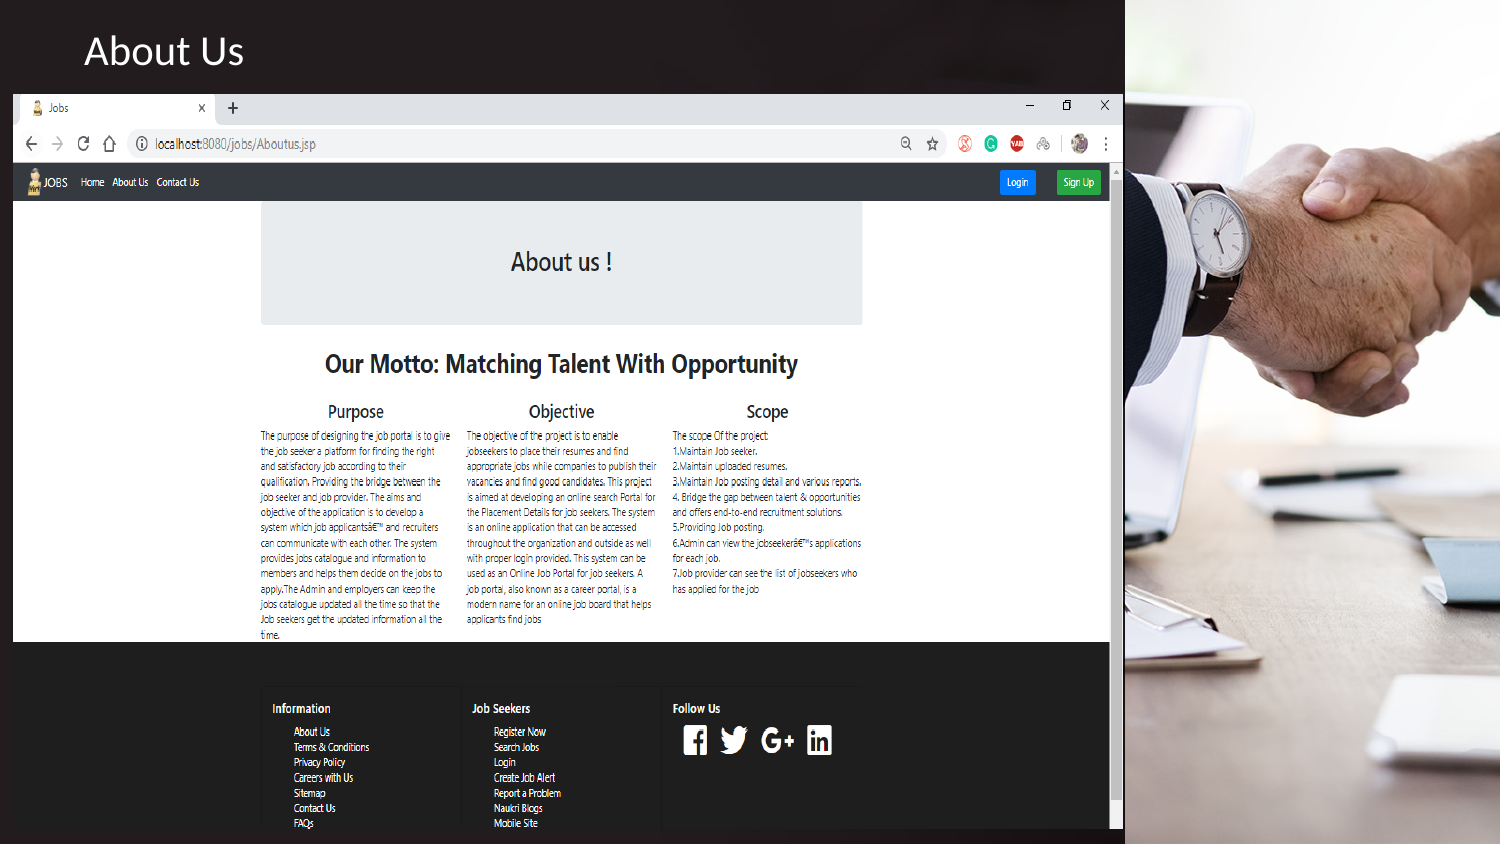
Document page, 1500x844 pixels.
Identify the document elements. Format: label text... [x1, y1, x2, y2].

title About Us [69, 15, 1117, 82]
picture [0, 0, 1500, 844]
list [13, 94, 1123, 829]
